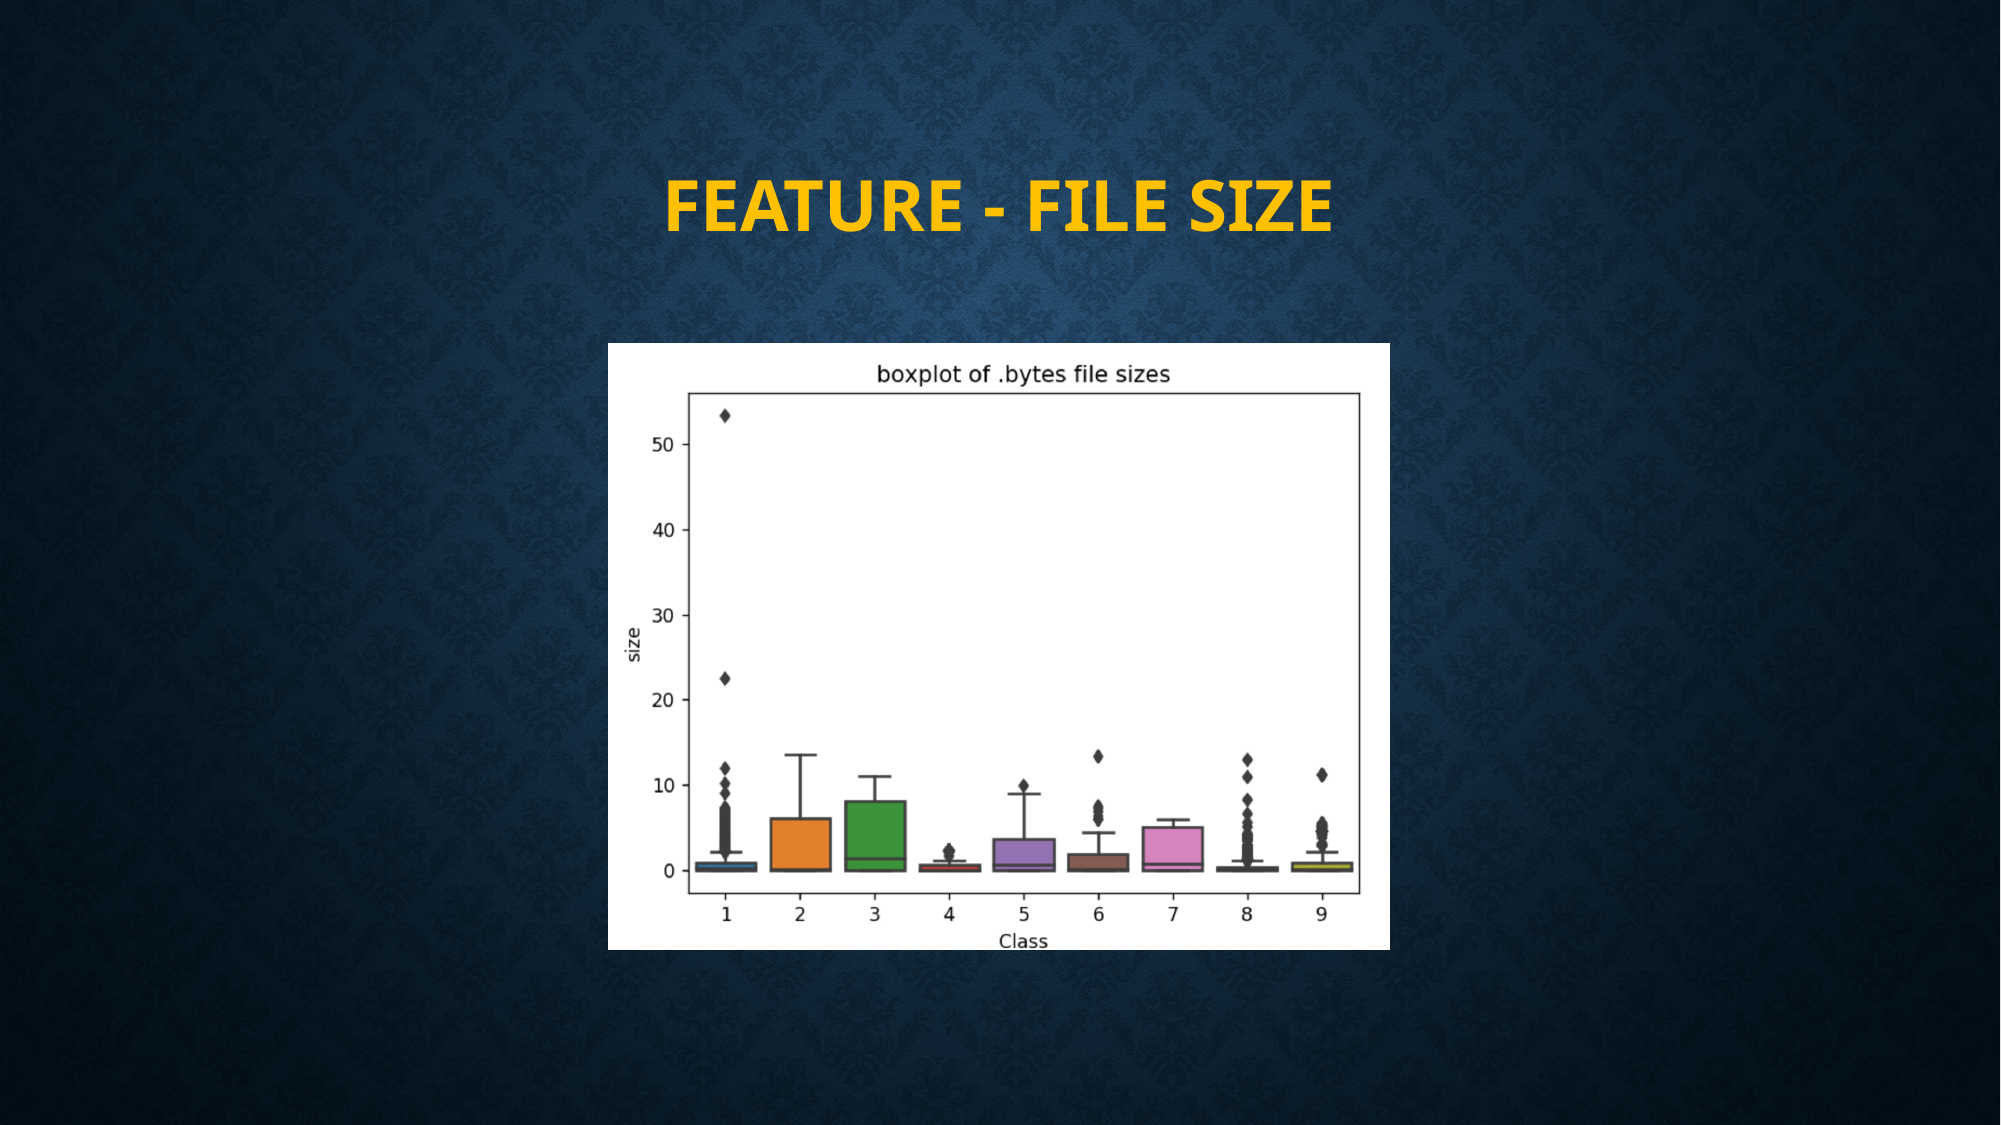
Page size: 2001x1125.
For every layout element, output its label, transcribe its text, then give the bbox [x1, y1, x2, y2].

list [607, 343, 1391, 951]
title Feature - file size [149, 99, 1849, 318]
